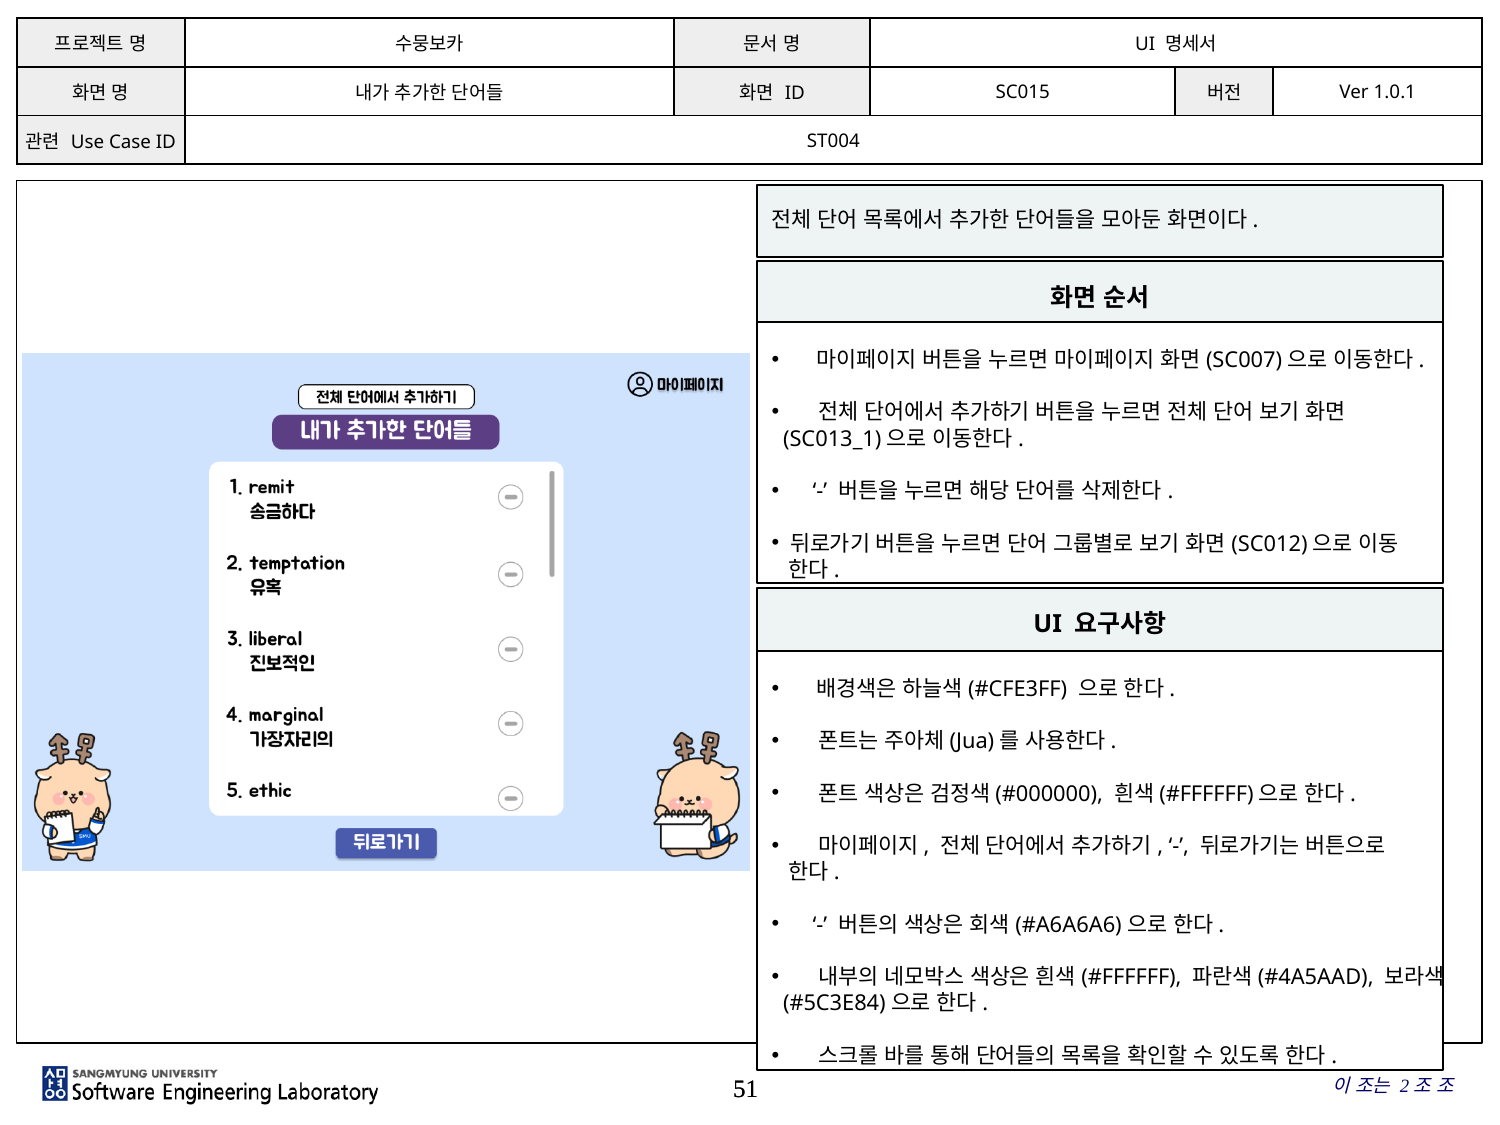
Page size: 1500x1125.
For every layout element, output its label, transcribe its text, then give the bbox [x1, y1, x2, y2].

table_header UI 명세서 [871, 19, 1481, 66]
text_box 전체 단어 목록에서 추가한 단어들을 모아둔 화면이다. [756, 185, 1444, 258]
table_cell 화면 ID [675, 68, 869, 115]
table_cell 관련 Use Case ID [18, 116, 184, 163]
table_header 수뭉보카 [186, 19, 673, 66]
table_header 문서 명 [675, 19, 869, 66]
table_header 프로젝트 명 [18, 19, 184, 66]
table_cell 버전 [1176, 68, 1272, 115]
table_cell 내가 추가한 단어들 [186, 68, 673, 115]
table_cell SC015 [871, 68, 1174, 115]
table_cell Ver 1.0.1 [1274, 68, 1481, 115]
table_cell ST004 [186, 116, 1481, 163]
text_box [756, 587, 1444, 1070]
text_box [756, 260, 1444, 584]
picture [22, 353, 750, 871]
table_cell 화면 명 [18, 68, 184, 115]
footer 이 조는 2조 조 [994, 1060, 1454, 1110]
picture [42, 1066, 382, 1106]
